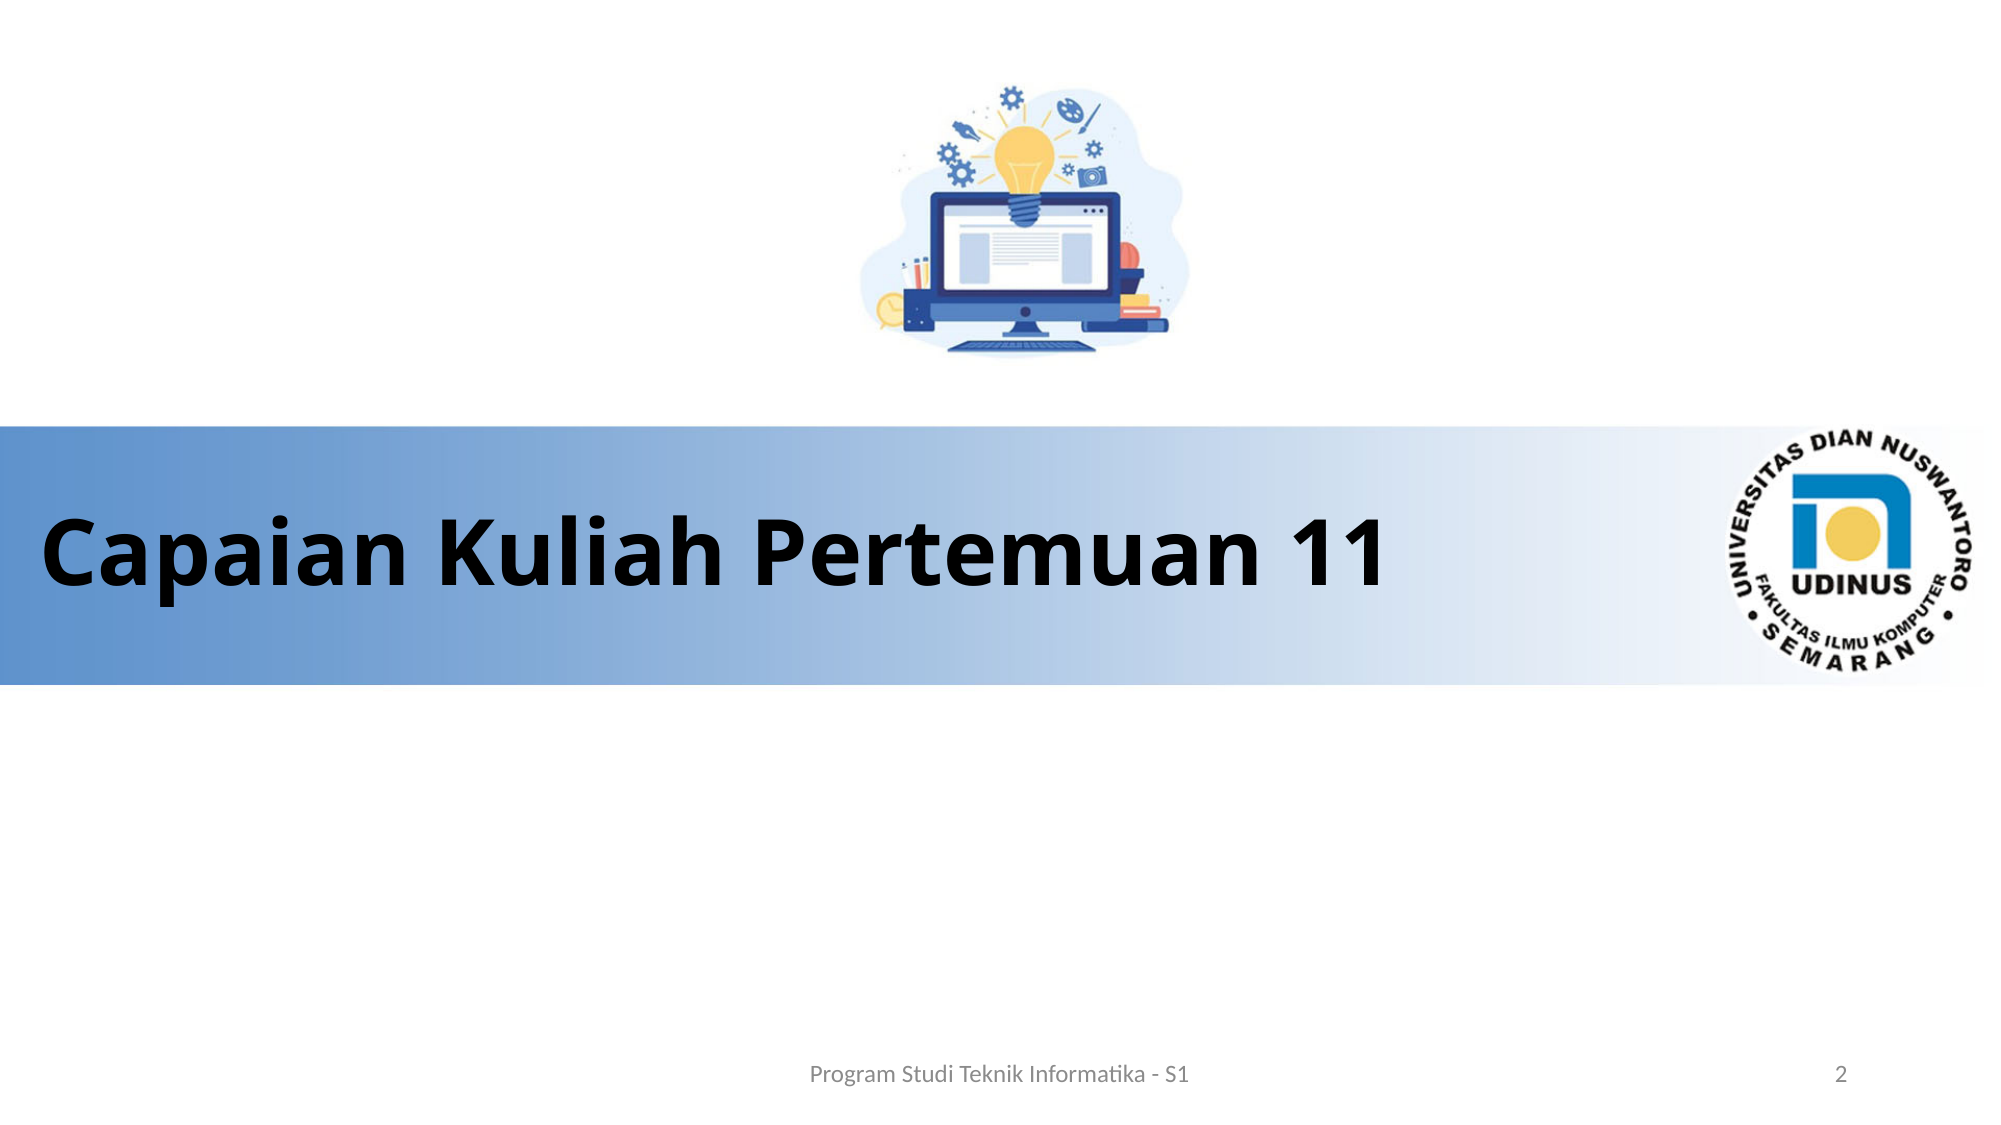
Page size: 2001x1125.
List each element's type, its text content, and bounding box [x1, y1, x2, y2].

picture [0, 0, 2000, 1125]
title Capaian Kuliah Pertemuan 11 [24, 446, 1698, 665]
slide_number 2 [1412, 1042, 1863, 1103]
footer Program Studi Teknik Informatika - S1 [662, 1042, 1338, 1103]
